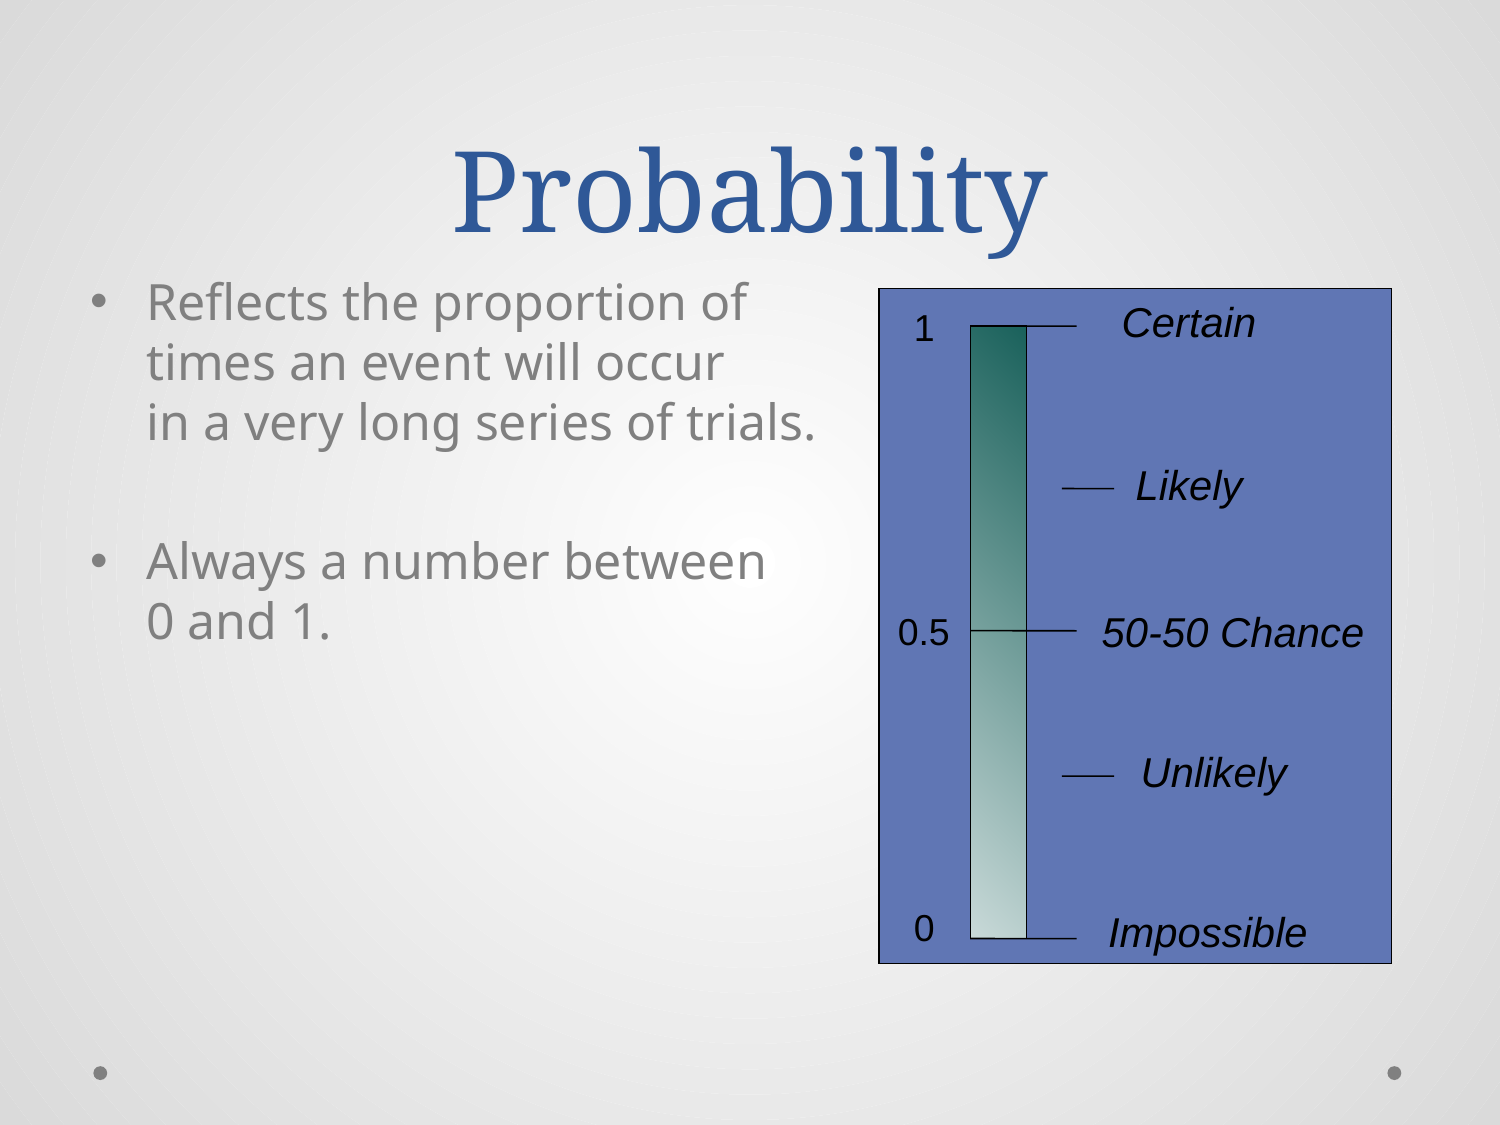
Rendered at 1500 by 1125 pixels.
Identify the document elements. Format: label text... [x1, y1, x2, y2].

title Probability [75, 0, 1425, 262]
list Reflects the proportion of times an event will occur in a very long series of trials. Always a number between 0 and 1. [75, 262, 1425, 1005]
text_box [1382, 288, 1392, 964]
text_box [873, 288, 1380, 964]
